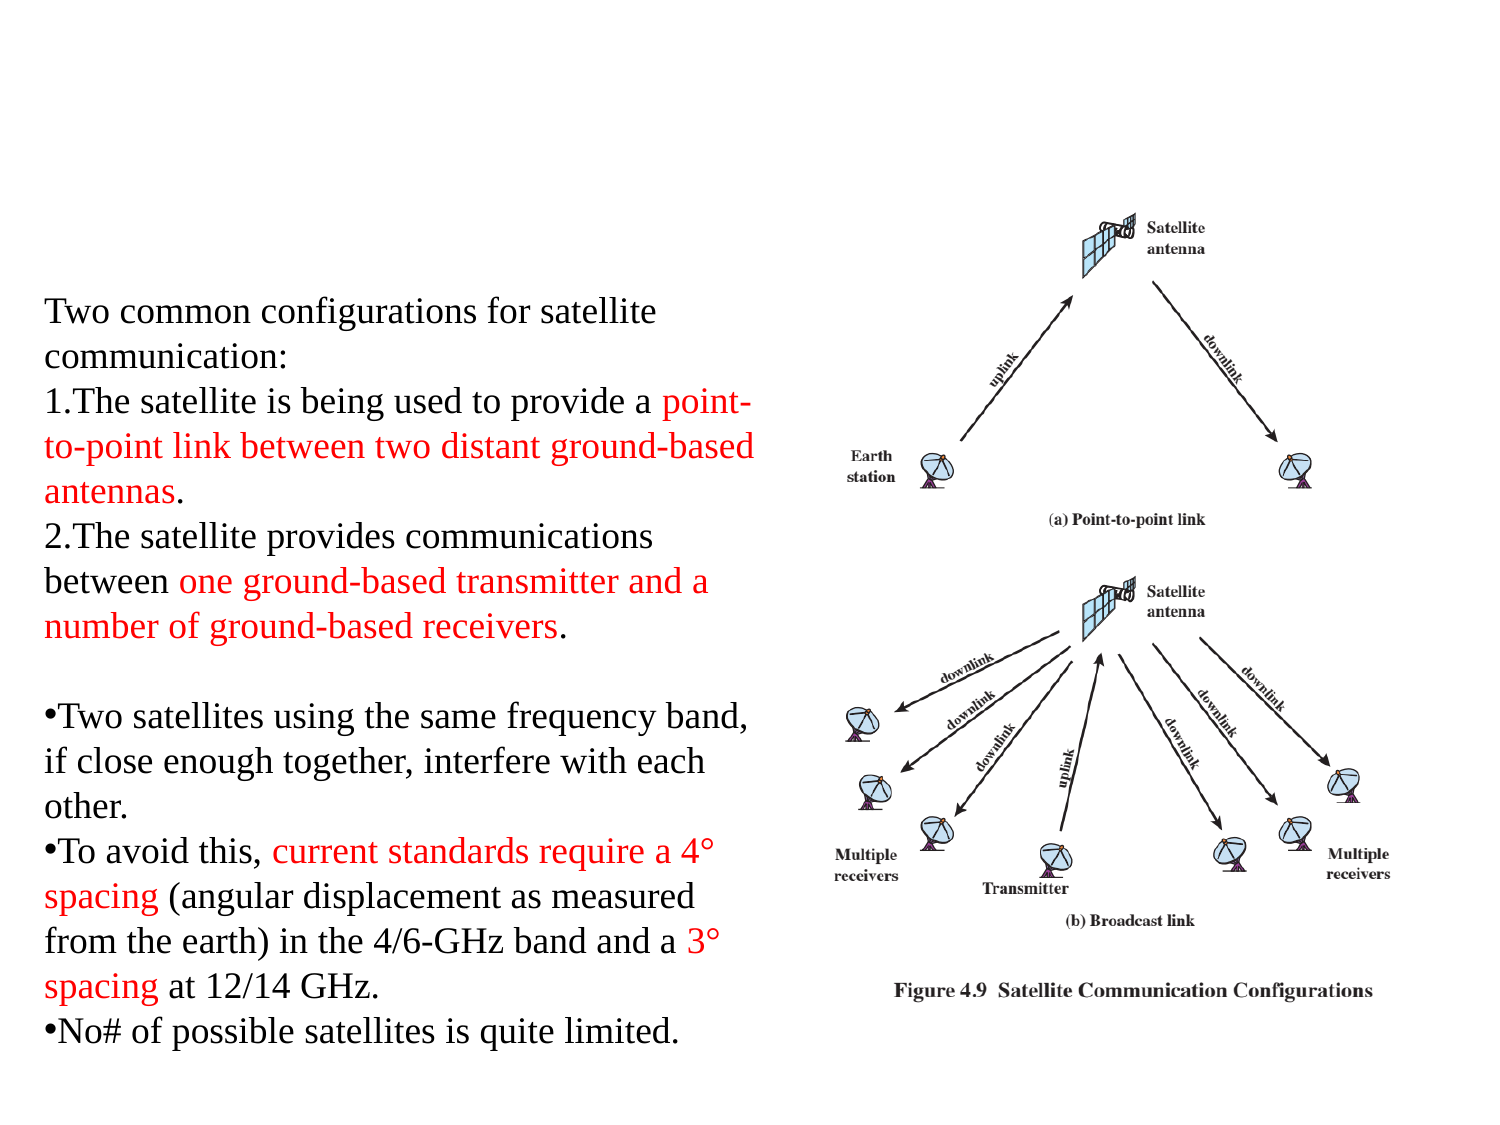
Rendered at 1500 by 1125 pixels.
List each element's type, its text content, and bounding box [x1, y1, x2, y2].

picture [761, 172, 1497, 1037]
text_box Two common configurations for satellite communication: The satellite is being used to provide a point-to-point link between two distant ground-based antennas. The satellite provides communications between one ground-based transmitter and a number of ground-based receivers. Two satellites using the same frequency band, if close enough together, interfere with each other. To avoid this, current standards require a 4° spacing (angular displacement as measured from the earth) in the 4/6-GHz band and a 3° spacing at 12/14 GHz. No# of possible satellites is quite limited. [29, 278, 780, 1104]
